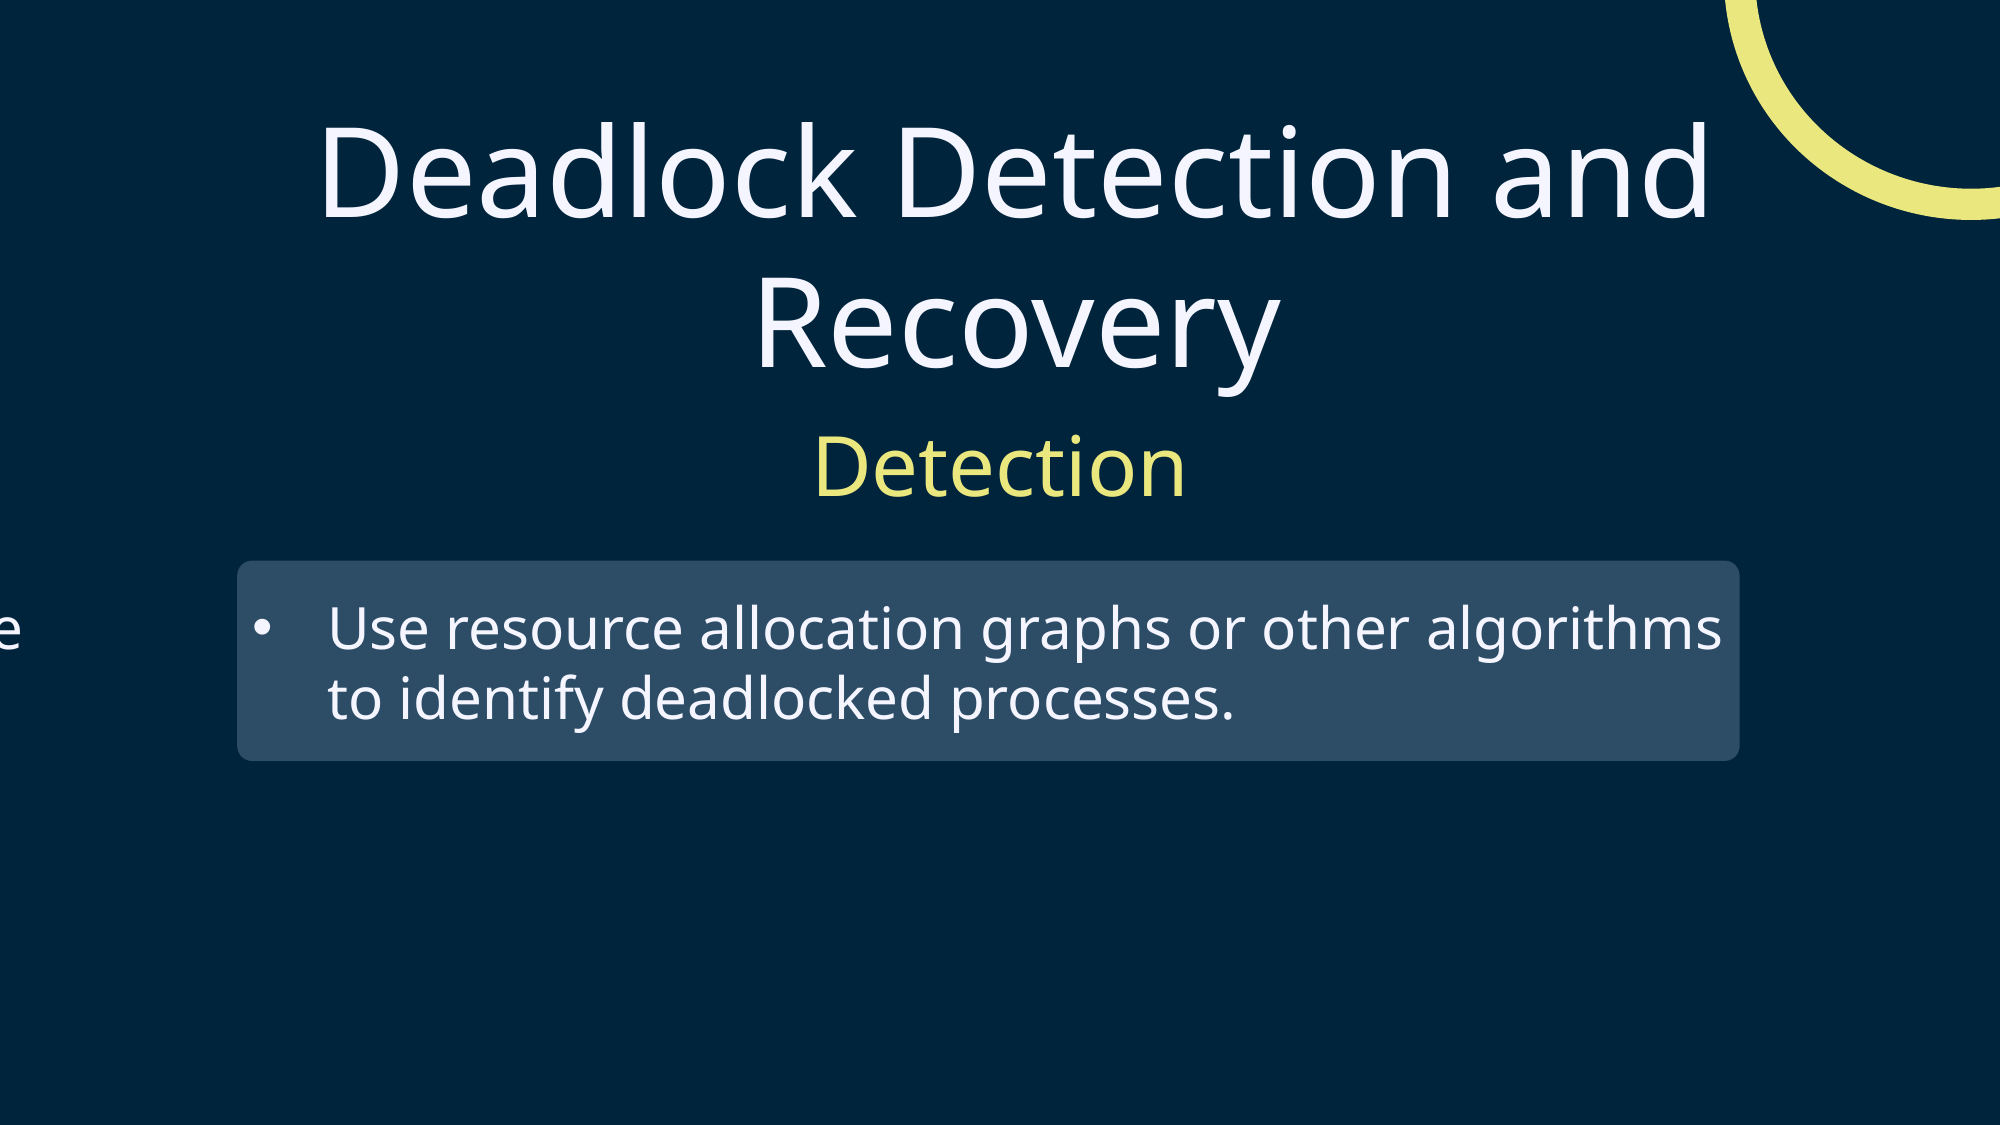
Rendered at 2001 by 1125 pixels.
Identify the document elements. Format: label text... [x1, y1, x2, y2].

text_box Detection [260, 405, 1740, 520]
text_box [236, 559, 1741, 763]
text_box Use resource allocation graphs or other algorithms to identify deadlocked processes. [237, 583, 1795, 739]
text_box Deadlock Detection and Recovery [291, 84, 1740, 400]
text_box Terminate one or more processes involved in the deadlock. Rollback processes to a previous state. Preempt resources from processes. [0, 583, 157, 879]
text_box [1739, 0, 2000, 206]
